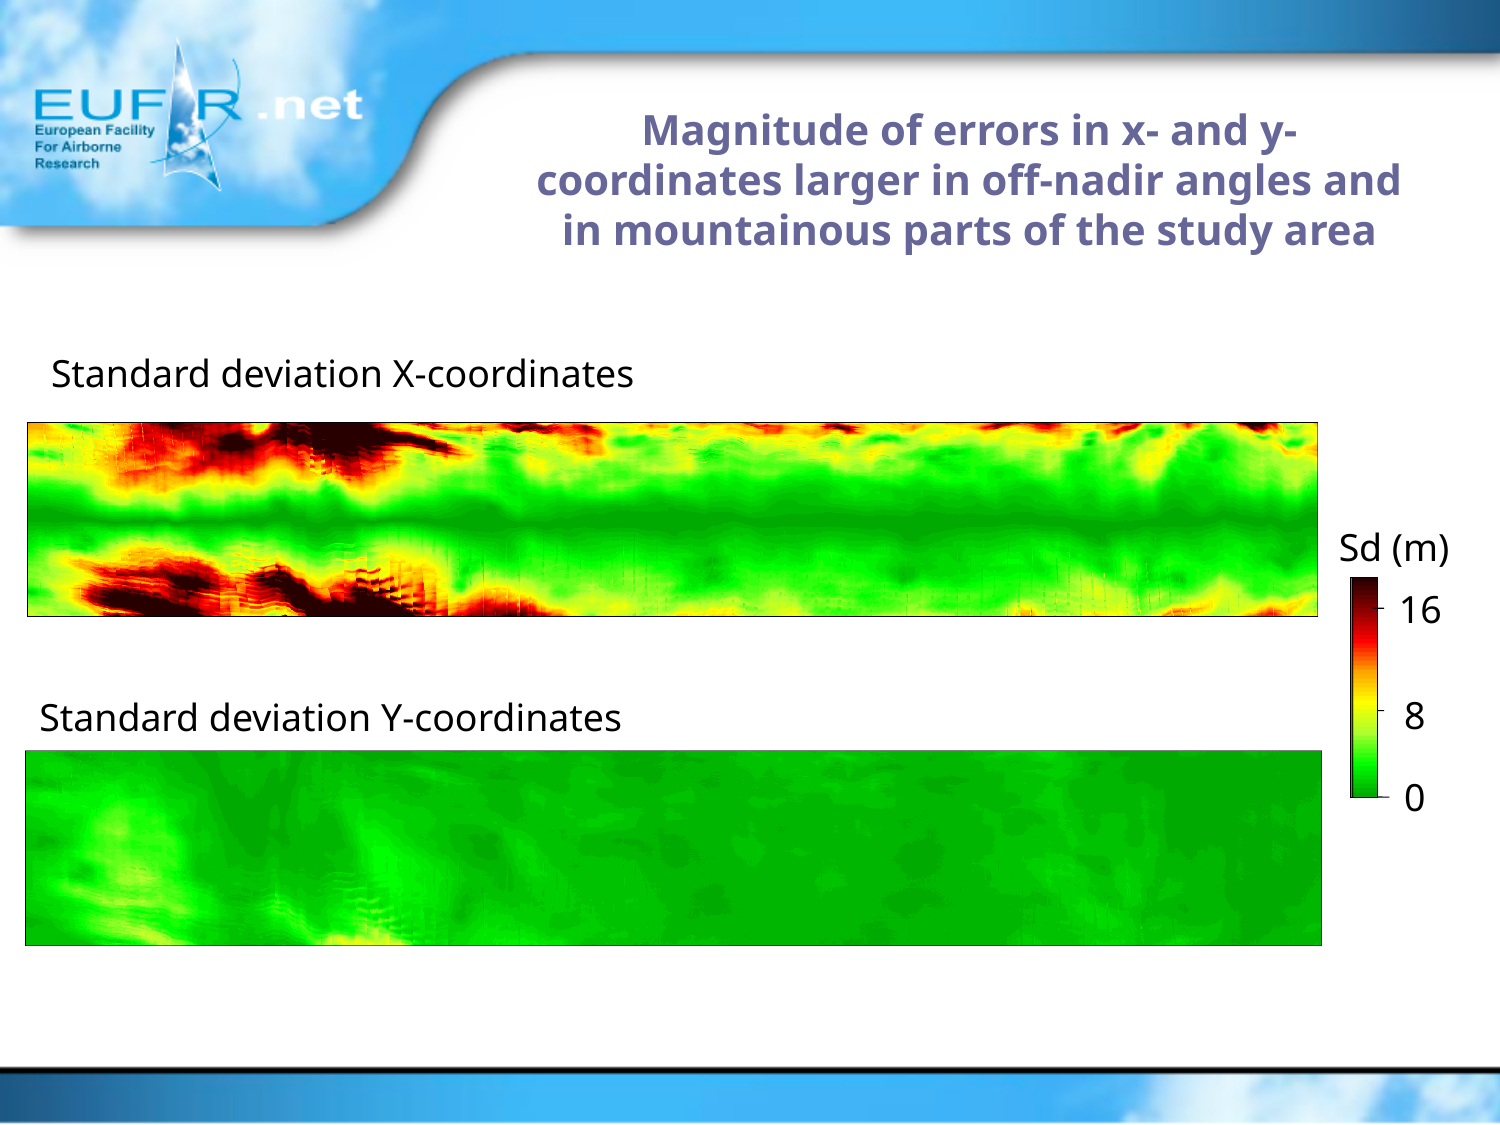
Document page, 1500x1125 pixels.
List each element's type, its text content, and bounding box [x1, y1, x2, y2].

picture [0, 0, 1500, 1125]
text_box Standard deviation X-coordinates [36, 342, 734, 403]
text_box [1323, 515, 1500, 828]
text_box Magnitude of errors in x- and y-coordinates larger in off-nadir angles and in mountainous parts of the study area [513, 96, 1426, 343]
text_box Standard deviation Y-coordinates [24, 686, 1299, 746]
